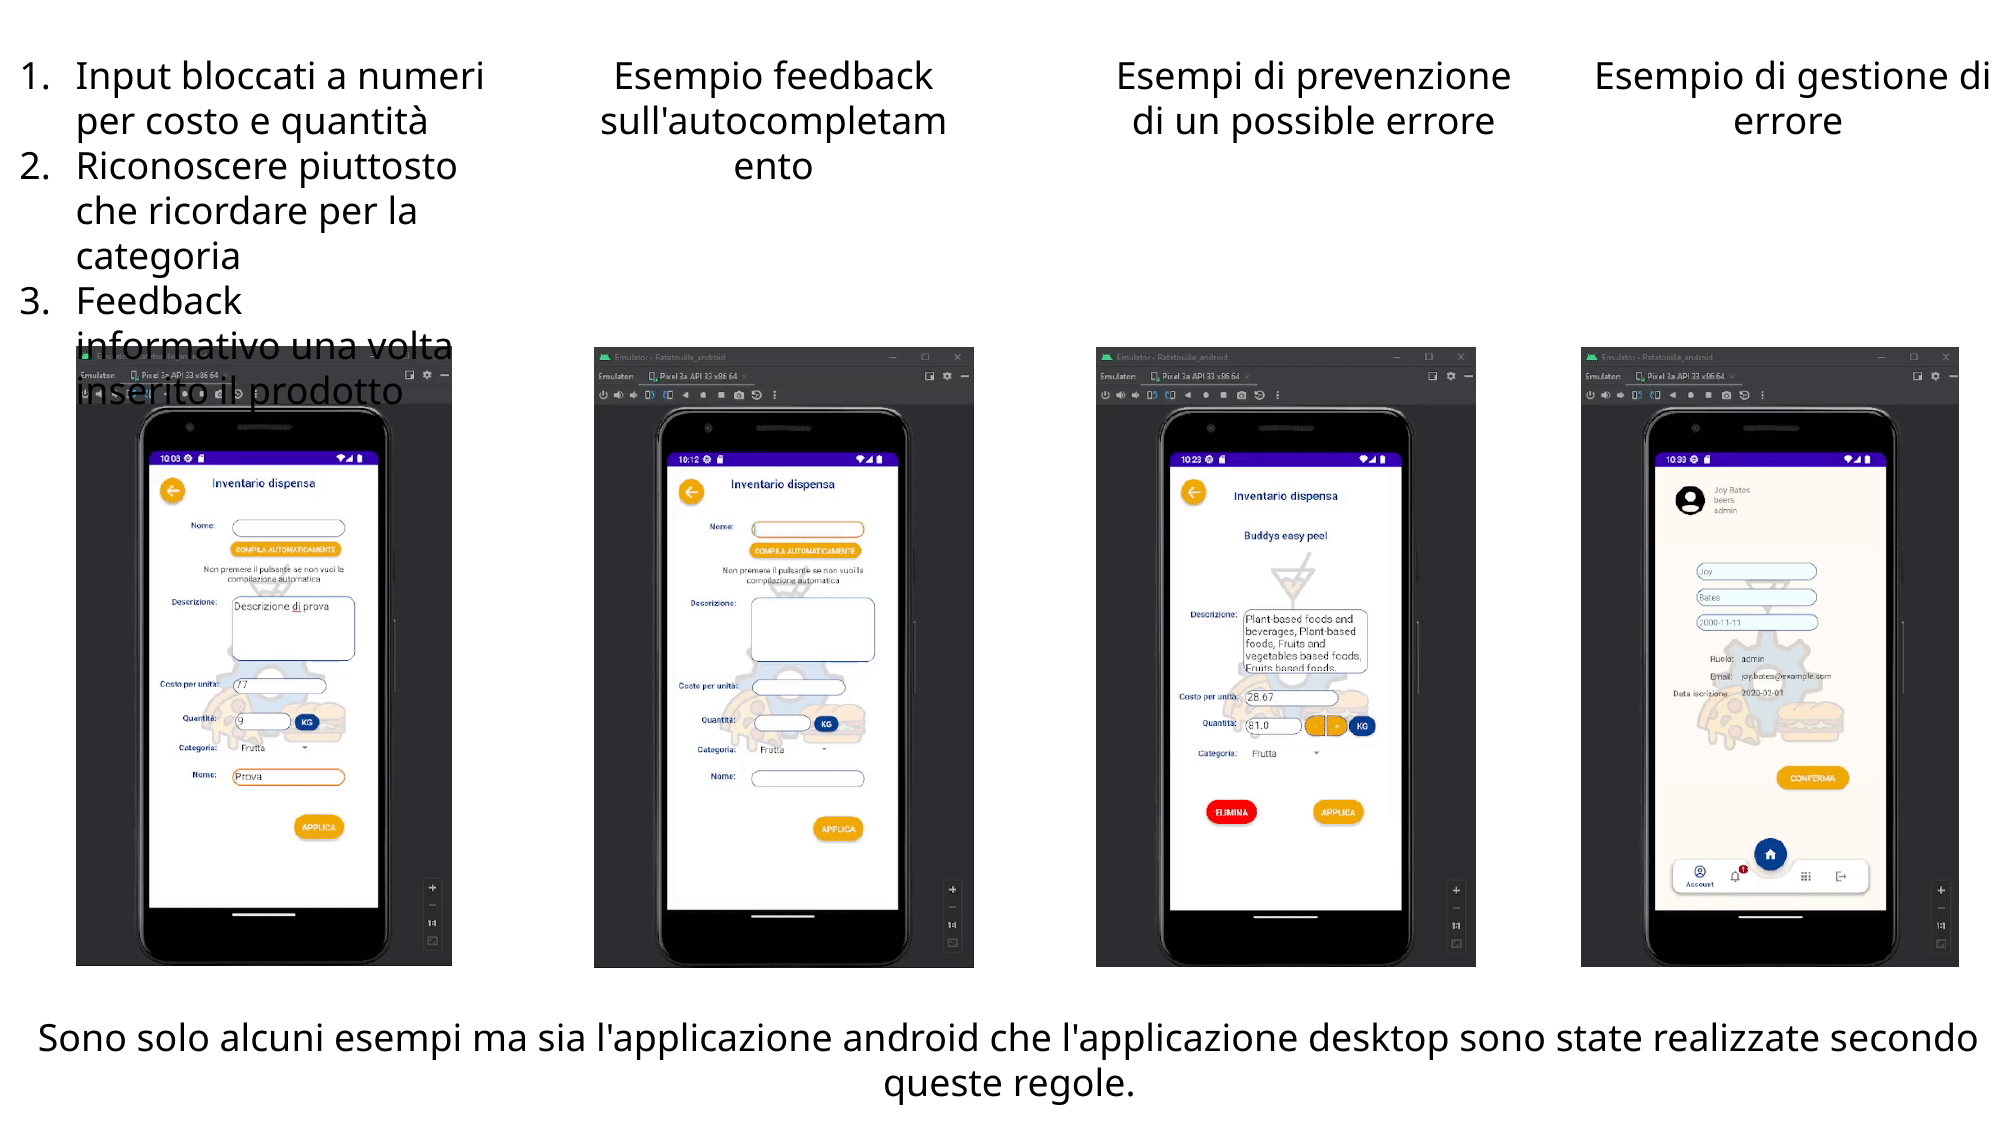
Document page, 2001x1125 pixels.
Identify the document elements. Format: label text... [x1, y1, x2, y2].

text_box Esempi di prevenzione di un possible errore [1081, 44, 1547, 195]
picture [1096, 346, 1476, 967]
text_box Esempio di gestione di errore [1560, 44, 2000, 150]
picture [593, 347, 974, 969]
text_box Sono solo alcuni esempi ma sia l'applicazione android che l'applicazione desktop sono state realizzate secondo queste regole. [9, 1006, 2000, 1112]
picture [76, 346, 452, 966]
text_box Esempio feedback sull'autocompletamento [584, 44, 963, 195]
text_box Input bloccati a numeri per costo e quantità Riconoscere piuttosto che ricordare per la categoria Feedback informativo una volta inserito il prodotto [4, 44, 524, 420]
picture [1580, 346, 1959, 967]
